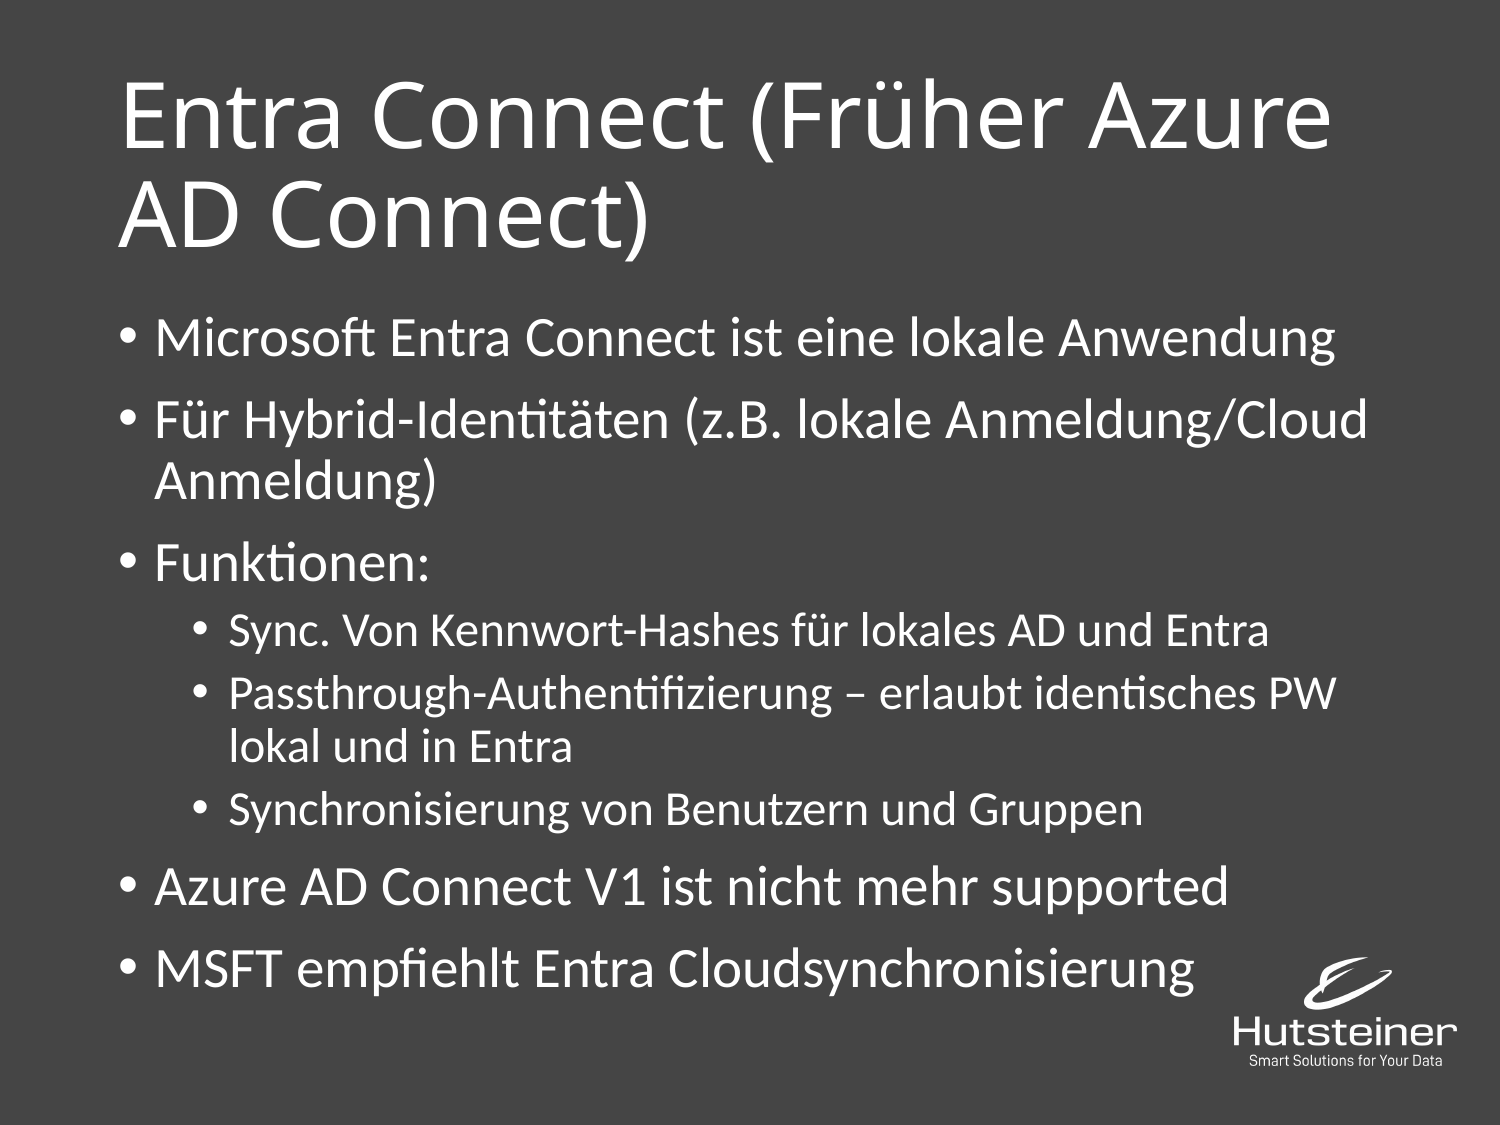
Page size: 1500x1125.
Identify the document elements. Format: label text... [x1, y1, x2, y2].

list Microsoft Entra Connect ist eine lokale Anwendung Für Hybrid-Identitäten (z.B. lokale Anmeldung/Cloud Anmeldung) Funktionen: Sync. Von Kennwort-Hashes für lokales AD und Entra Passthrough-Authentifizierung – erlaubt identisches PW lokal und in Entra Synchronisierung von Benutzern und Gruppen Azure AD Connect V1 ist nicht mehr supported MSFT empfiehlt Entra Cloudsynchronisierung [103, 299, 1397, 1014]
title Entra Connect (Früher Azure AD Connect) [103, 59, 1397, 278]
picture [1234, 957, 1457, 1066]
